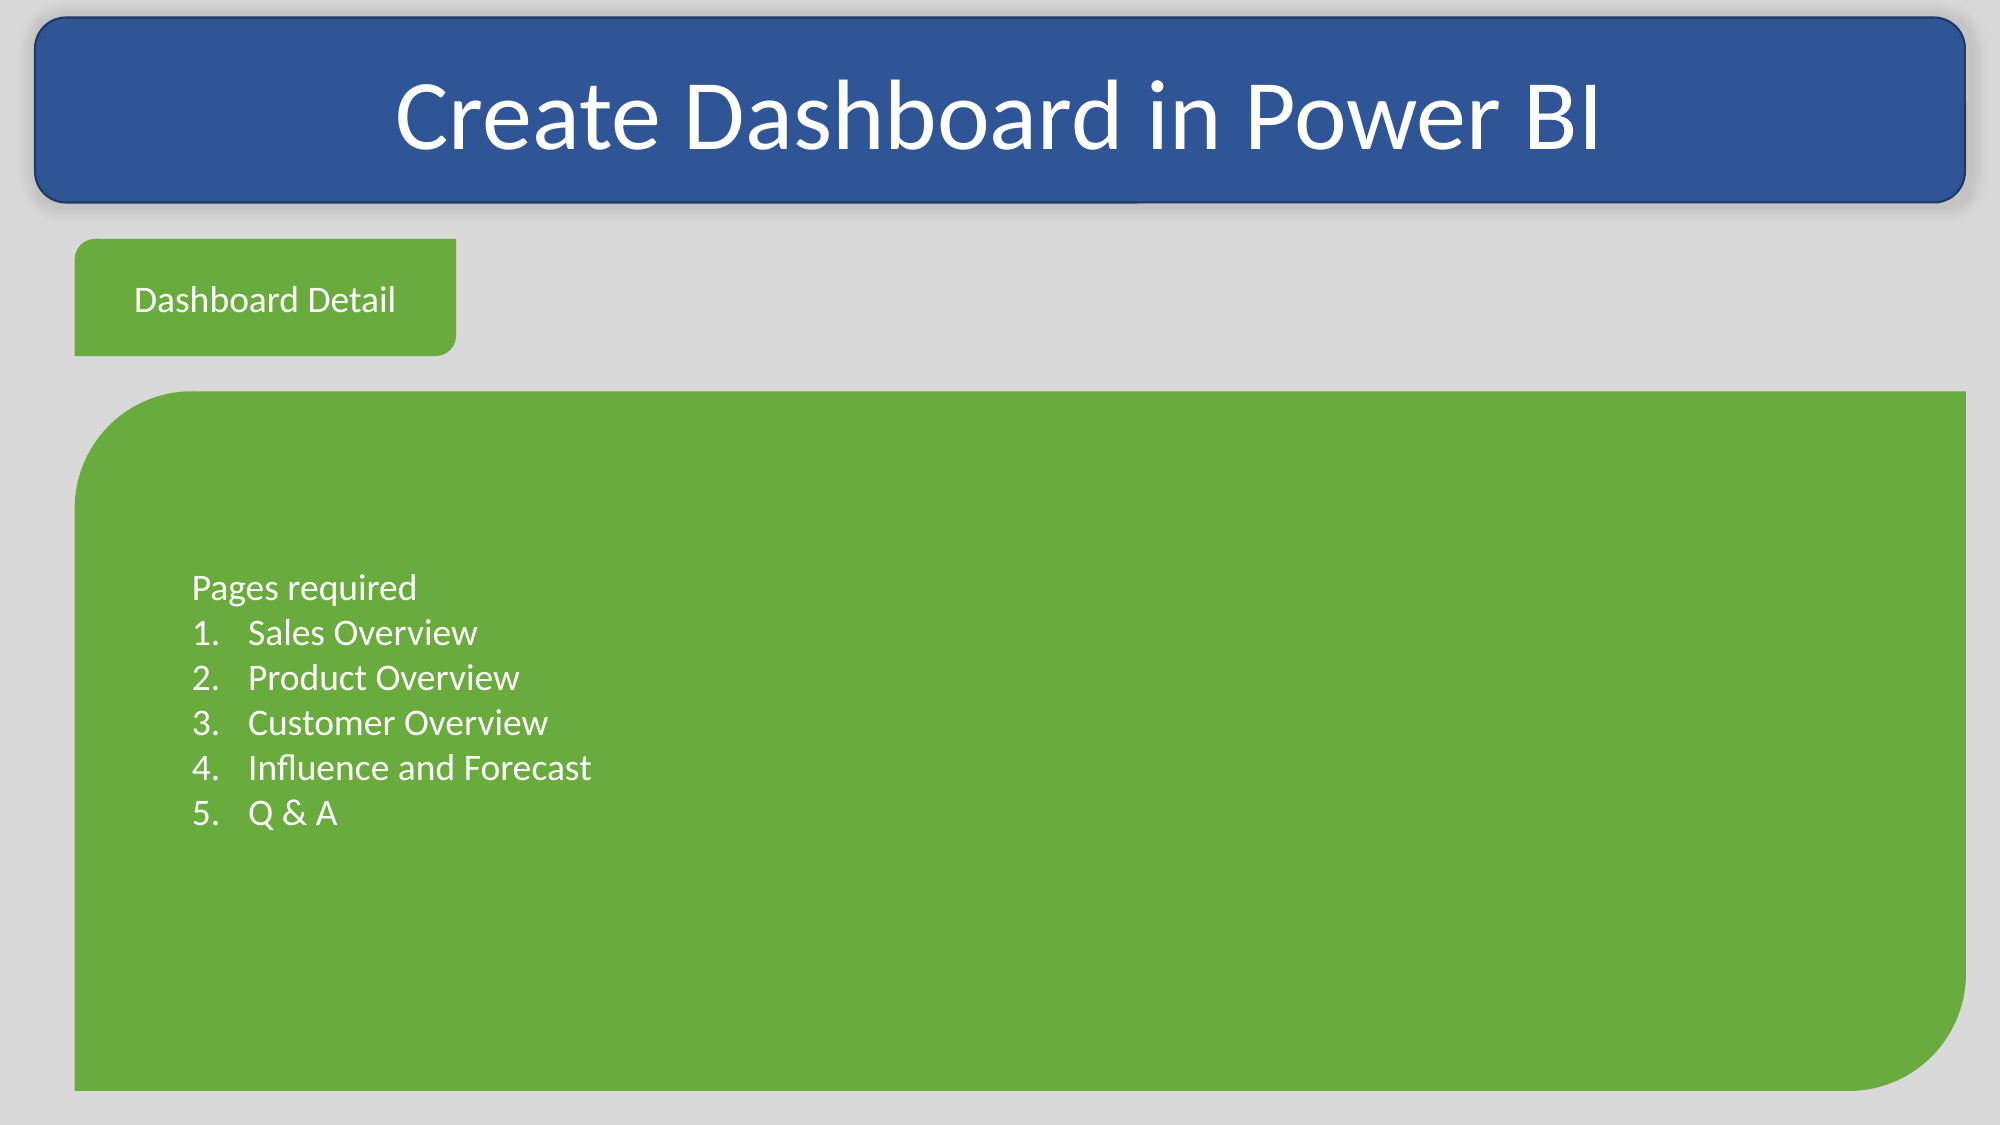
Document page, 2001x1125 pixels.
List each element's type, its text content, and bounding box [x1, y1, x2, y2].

text_box [74, 391, 1966, 1091]
text_box Pages required Sales Overview Product Overview Customer Overview Influence and Forecast Q & A [151, 443, 711, 951]
text_box Dashboard Detail [74, 238, 457, 357]
text_box Create Dashboard in Power BI [33, 16, 1967, 204]
